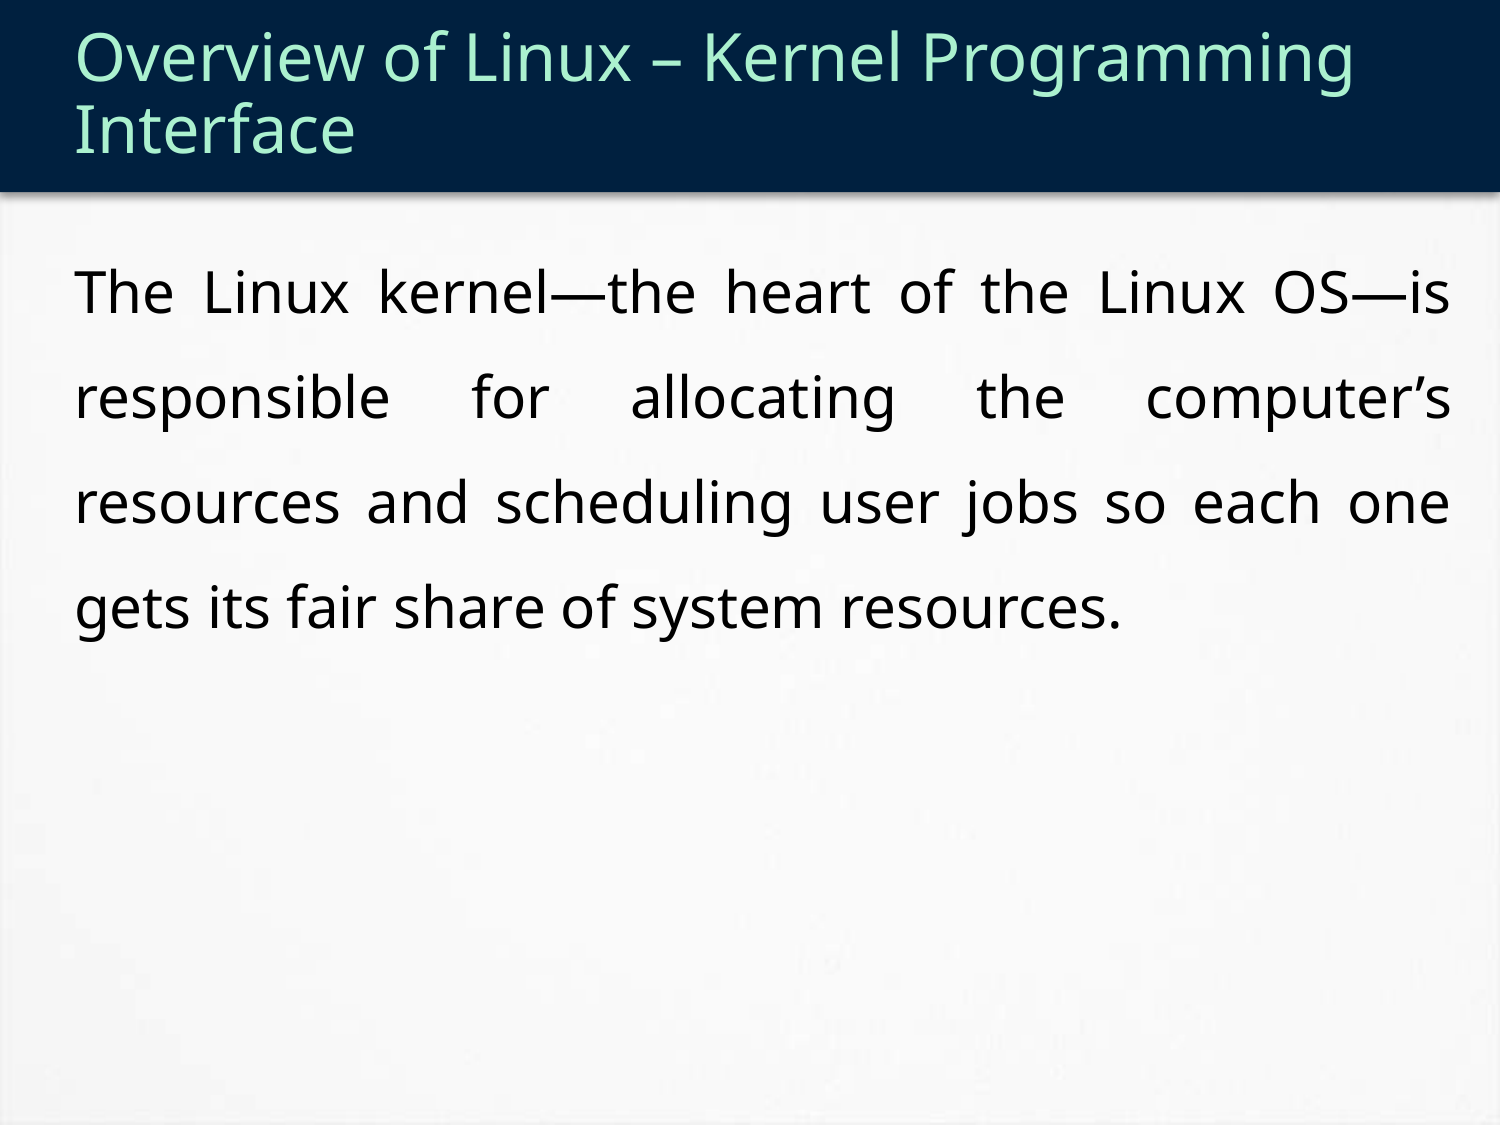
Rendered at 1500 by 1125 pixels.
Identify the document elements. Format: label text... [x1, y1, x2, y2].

picture [0, 193, 1500, 1125]
title Overview of Linux – Kernel Programming Interface [59, 0, 1500, 193]
list The Linux kernel—the heart of the Linux OS—is responsible for allocating the computer’s resources and scheduling user jobs so each one gets its fair share of system resources. [59, 212, 1468, 1099]
